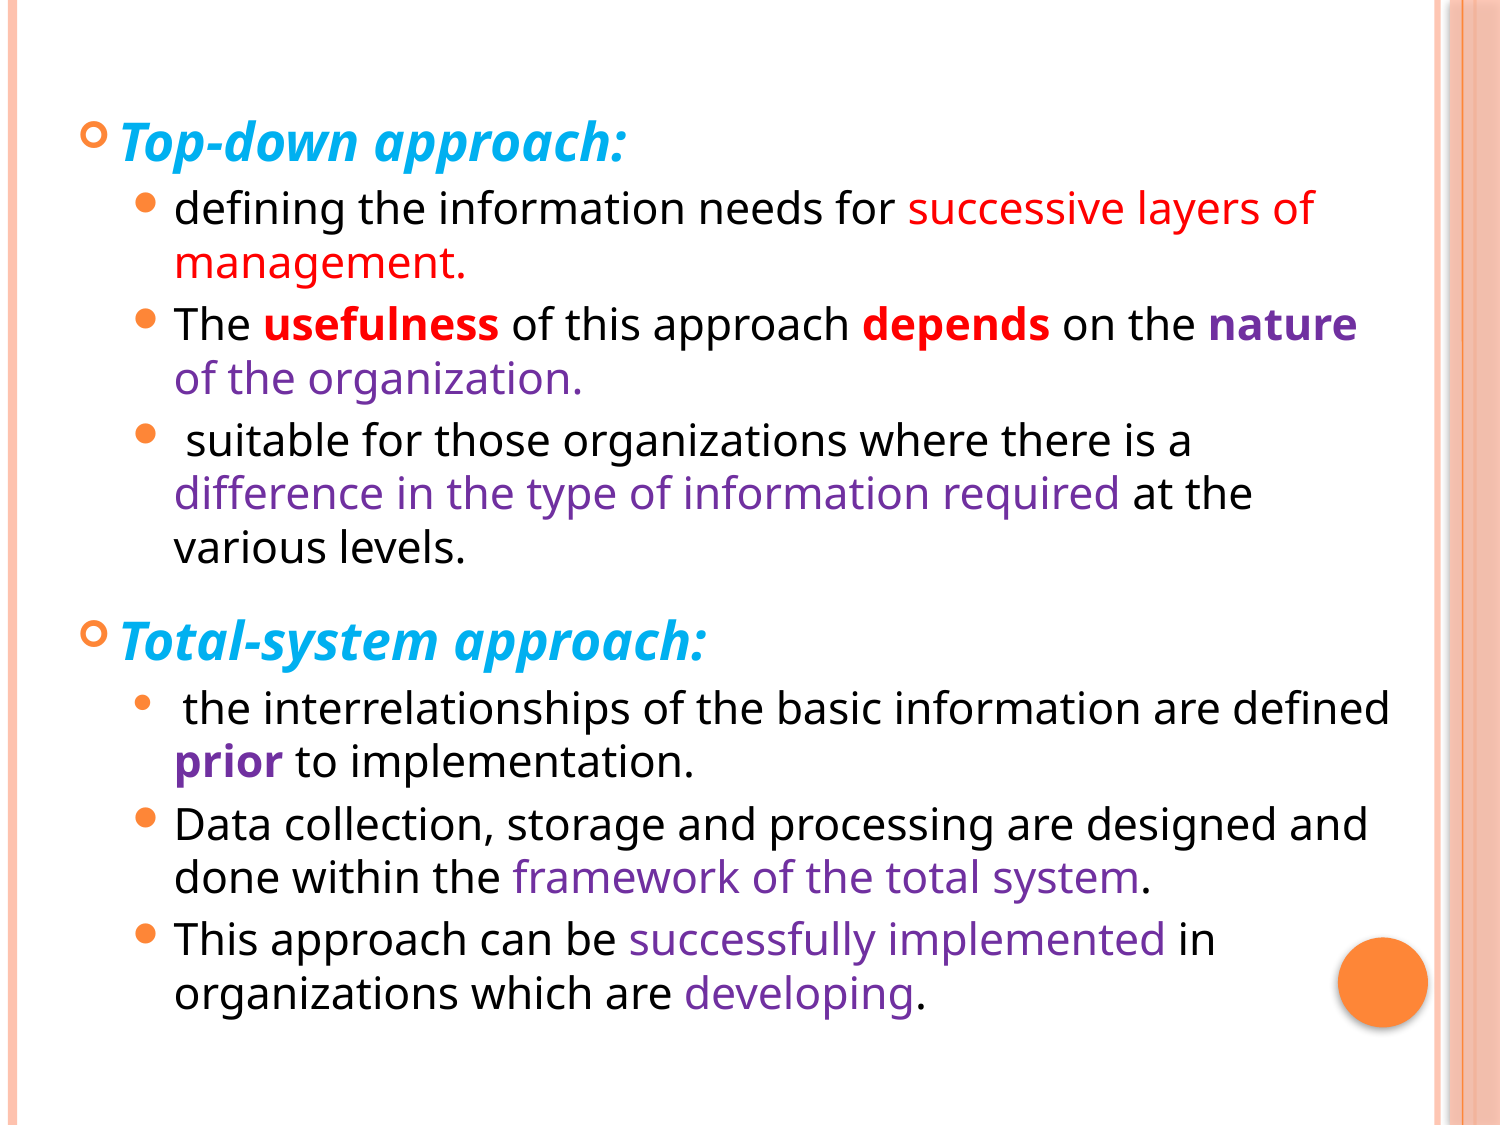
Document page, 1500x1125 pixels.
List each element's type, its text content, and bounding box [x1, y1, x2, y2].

list Top-down approach: defining the information needs for successive layers of management. The usefulness of this approach depends on the nature of the organization. suitable for those organizations where there is a difference in the type of information required at the various levels. Total-system approach: the interrelationships of the basic information are defined prior to implementation. Data collection, storage and processing are designed and done within the framework of the total system. This approach can be successfully implemented in organizations which are developing. [62, 99, 1425, 1075]
